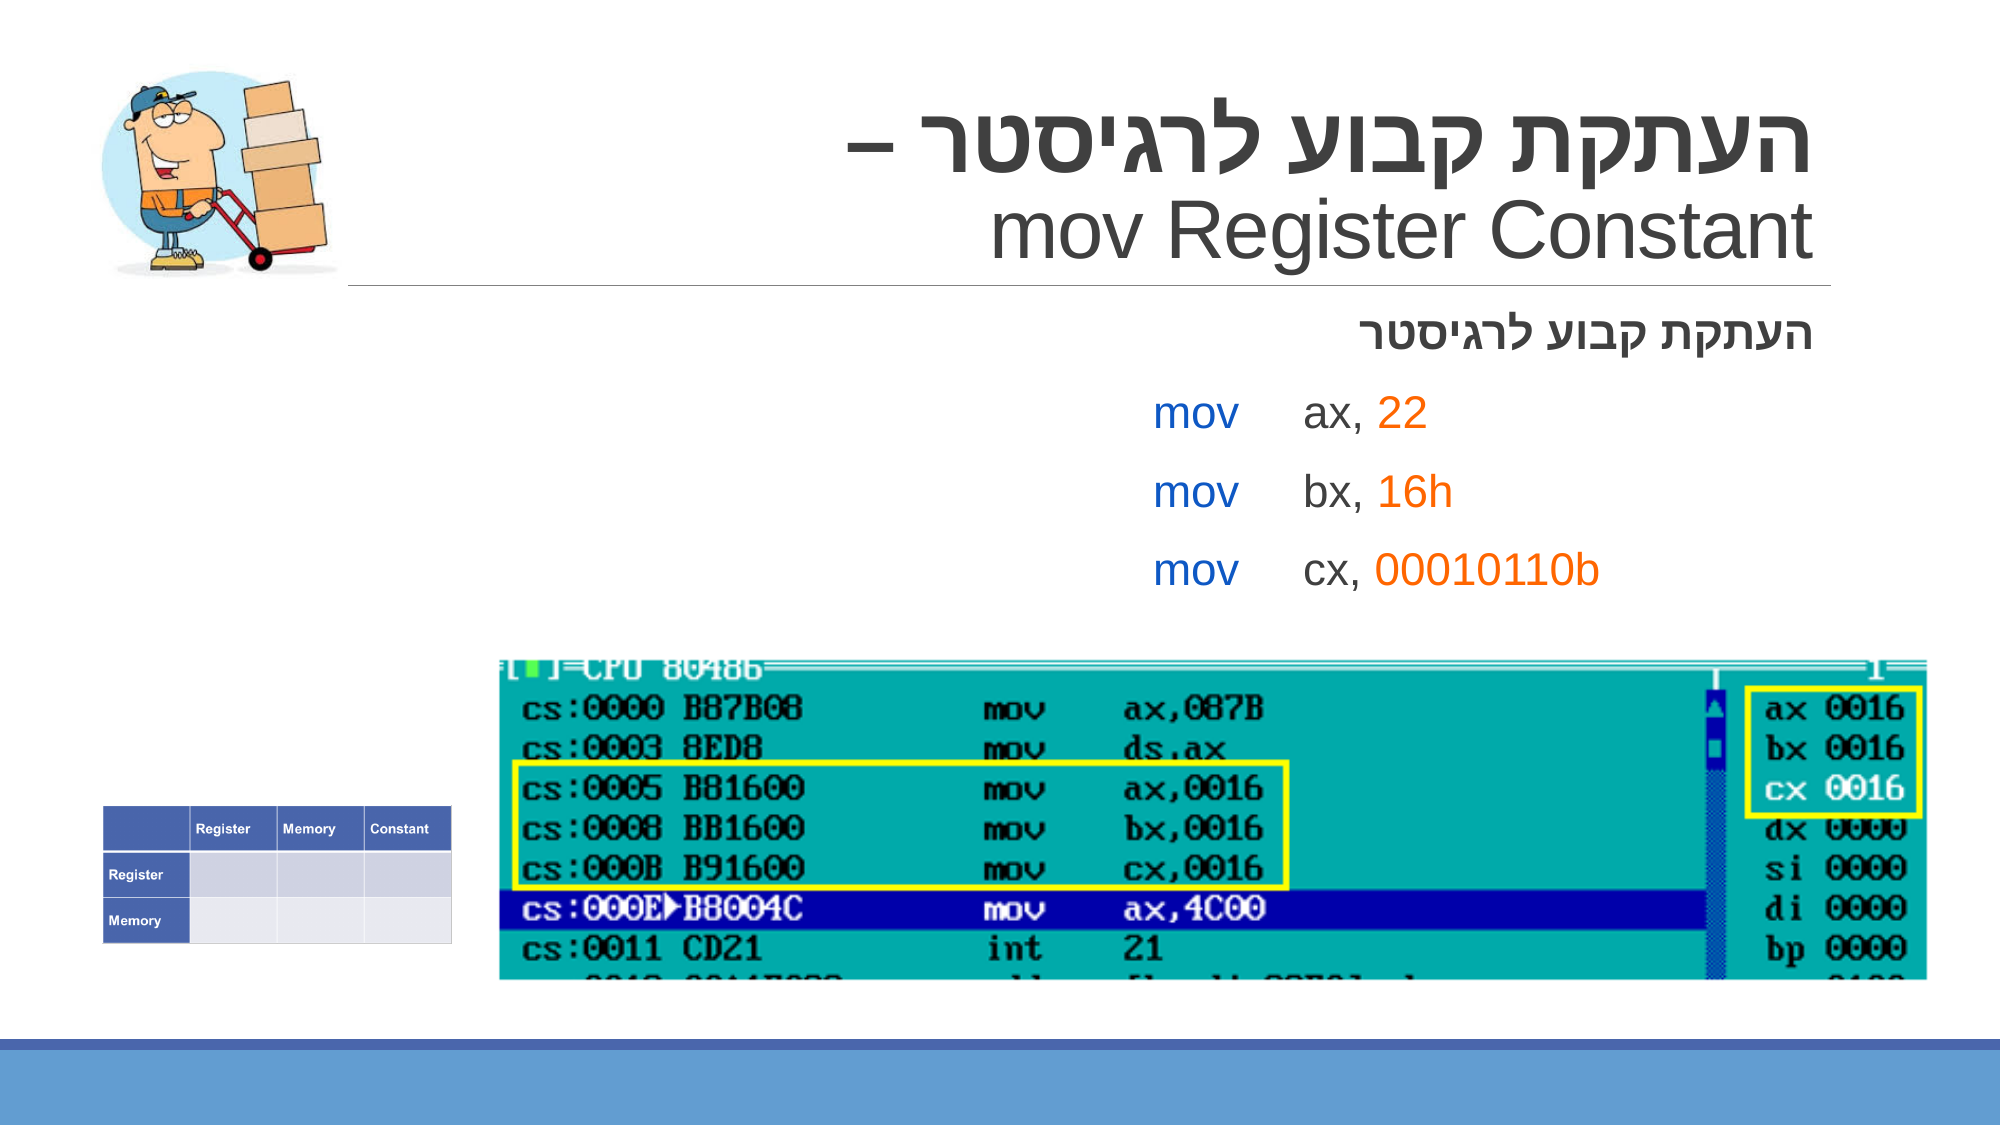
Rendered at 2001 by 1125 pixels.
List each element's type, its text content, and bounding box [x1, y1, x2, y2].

picture [91, 46, 349, 292]
picture [101, 805, 453, 945]
title העתקת קבוע לרגיסטר – mov Register Constant [353, 45, 1830, 284]
list העתקת קבוע לרגיסטר mov ax, 22 mov bx, 16h mov cx, 00010110b [1138, 302, 1830, 608]
picture [492, 655, 1932, 989]
